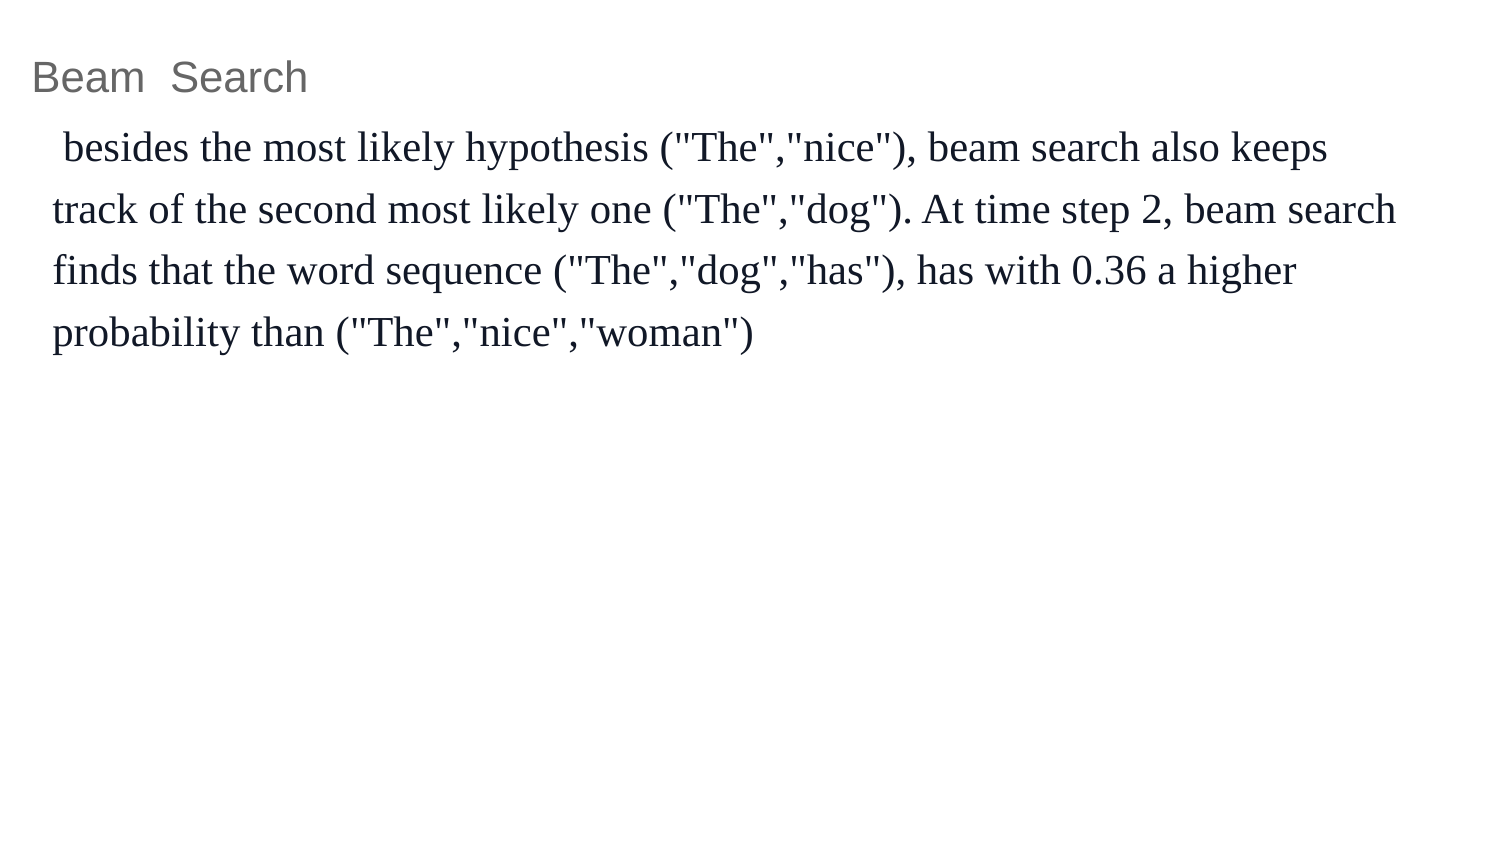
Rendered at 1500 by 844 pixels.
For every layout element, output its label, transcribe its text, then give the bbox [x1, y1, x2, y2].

text_box besides the most likely hypothesis ("The","nice"), beam search also keeps track of the second most likely one ("The","dog"). At time step 2, beam search finds that the word sequence ("The","dog","has"), has with 0.36 a higher probability than ("The","nice","woman") [37, 93, 1428, 828]
title Beam Search [16, 26, 1415, 133]
